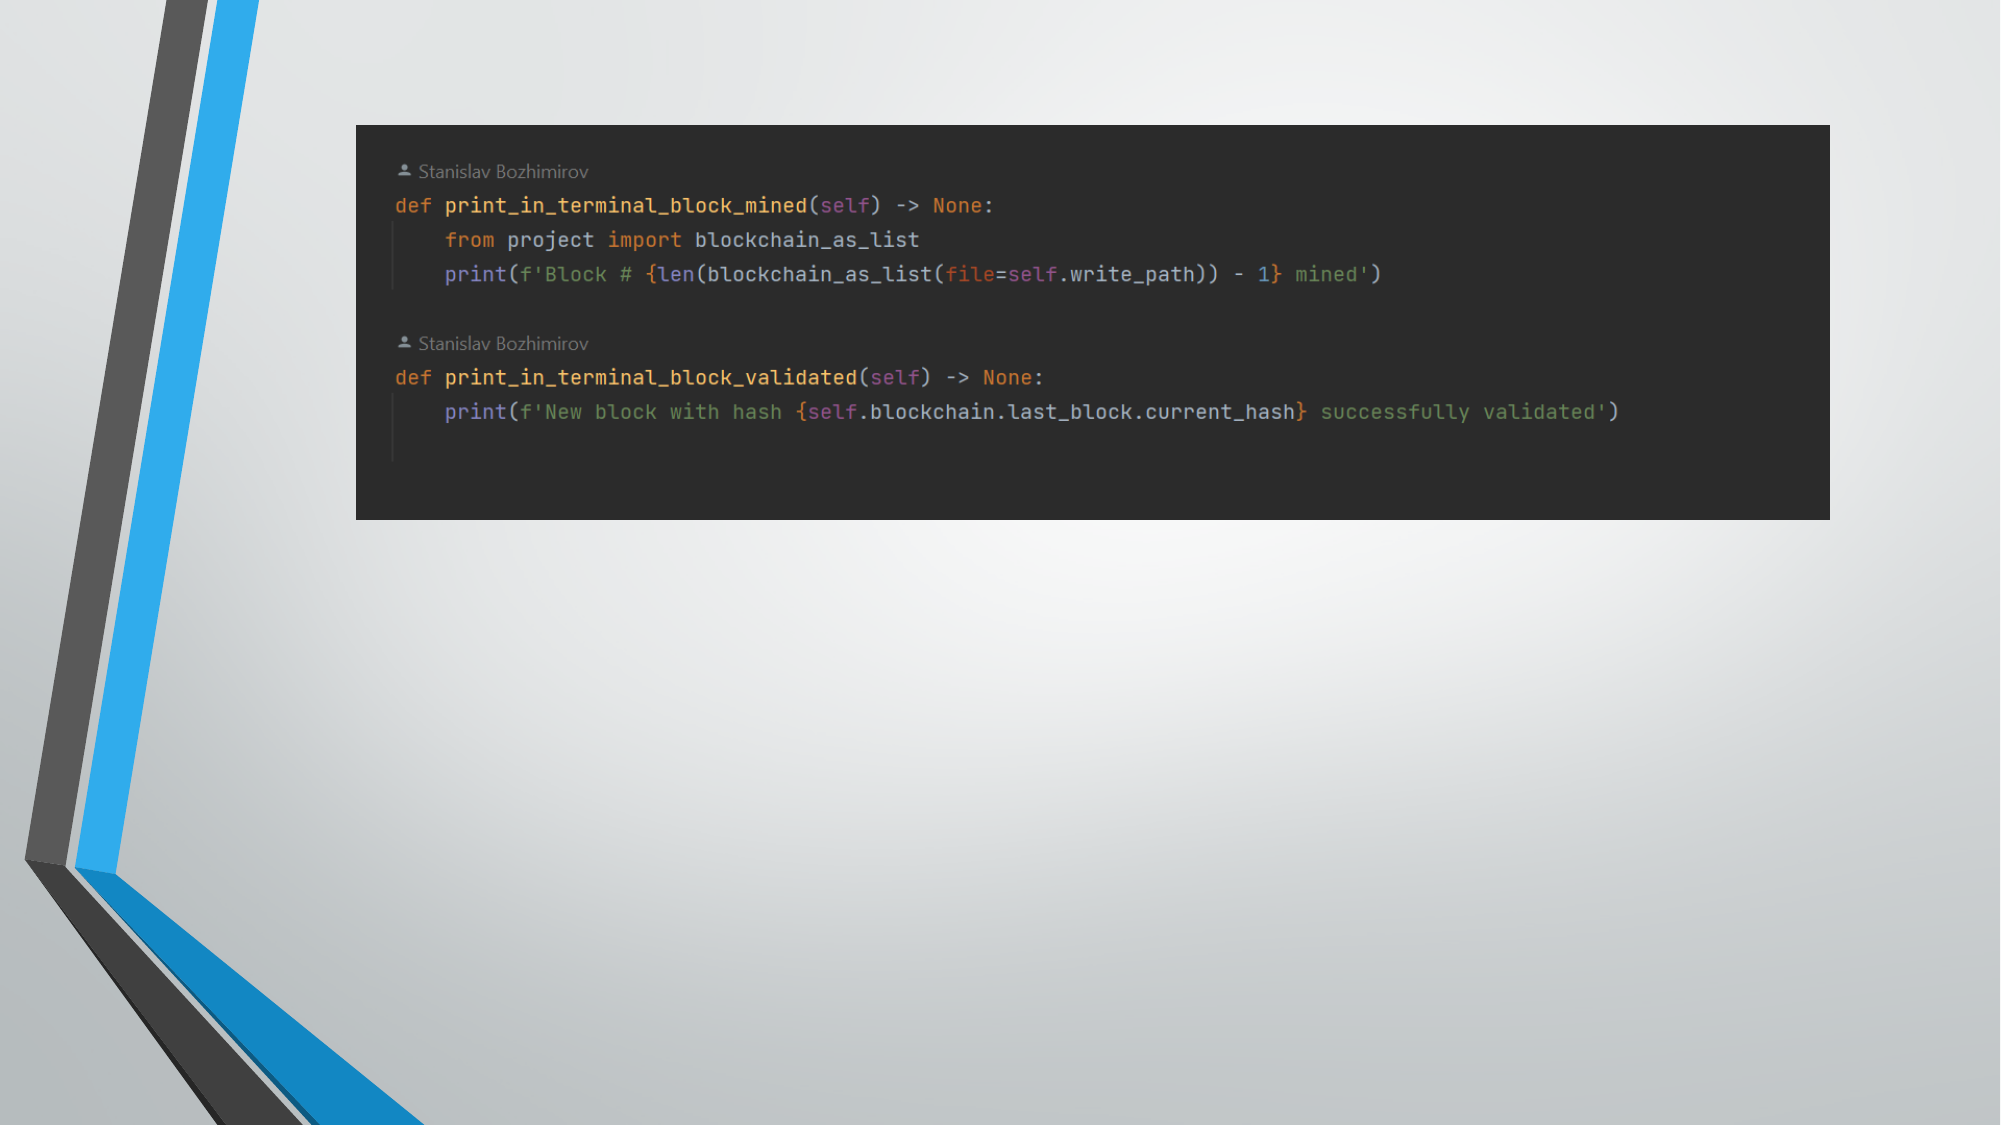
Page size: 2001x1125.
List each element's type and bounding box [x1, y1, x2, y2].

picture [355, 124, 1830, 521]
